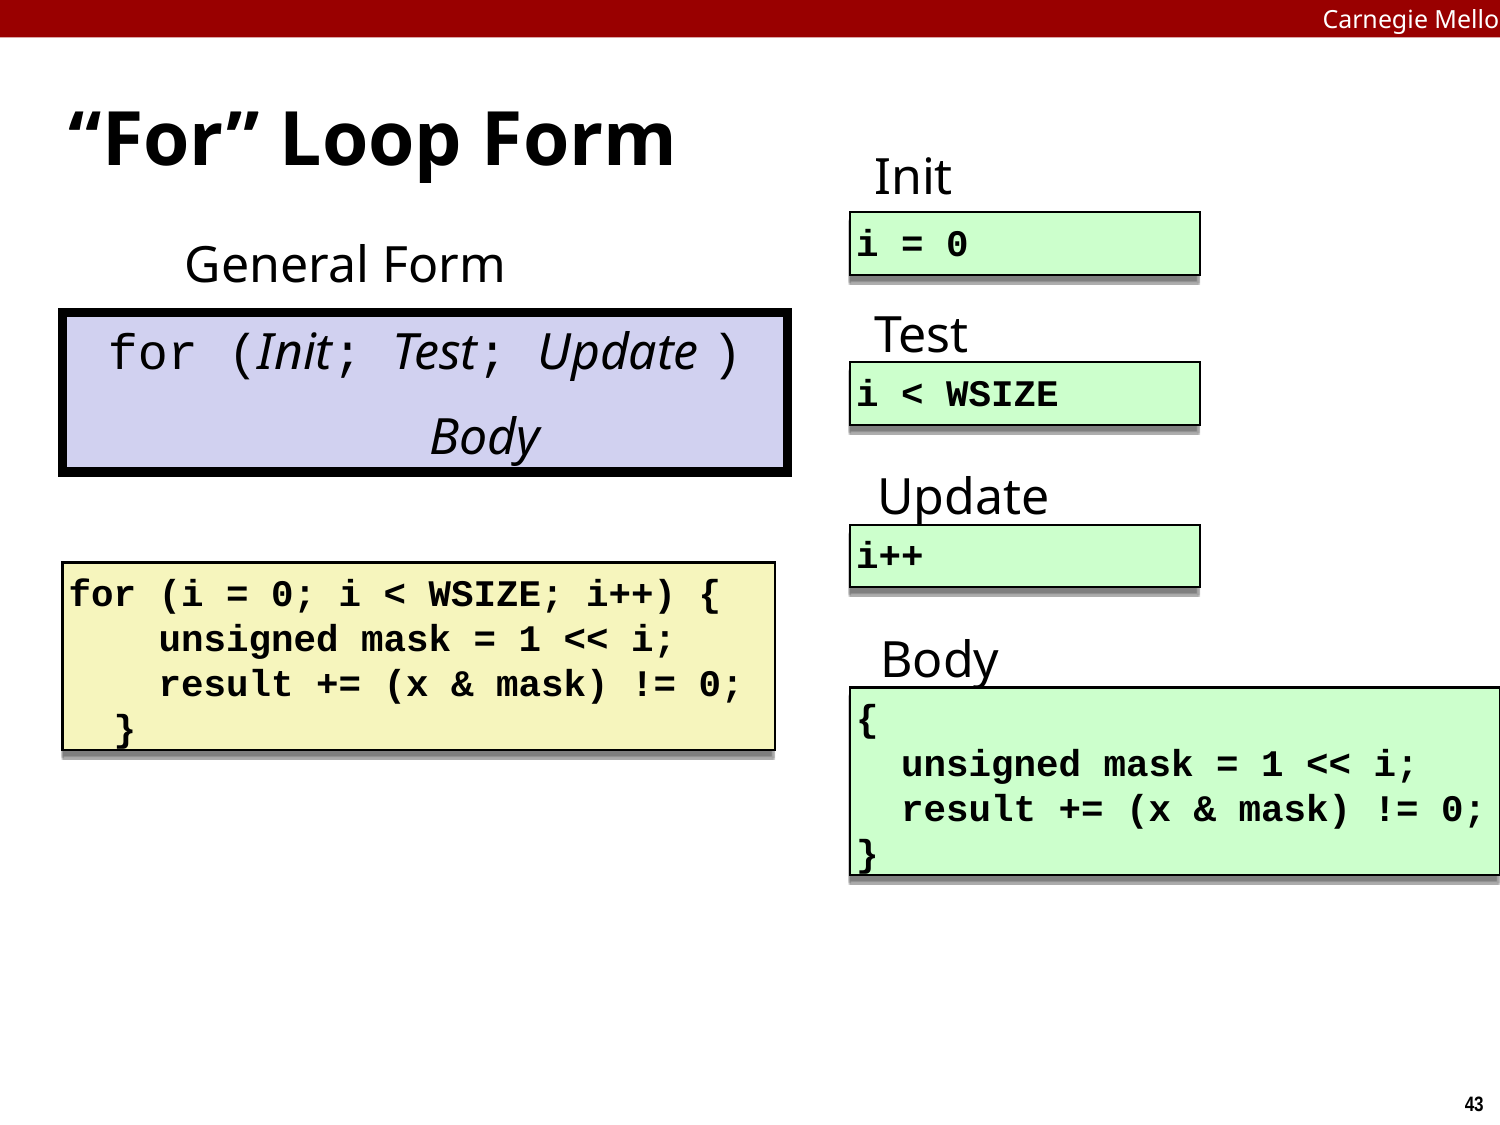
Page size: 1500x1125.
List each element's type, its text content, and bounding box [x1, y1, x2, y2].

text_box i < WSIZE [849, 362, 1200, 425]
text_box Carnegie Mellon [1322, 3, 1500, 33]
text_box for (Init; Test; Update ) Body [62, 312, 788, 472]
text_box for (i = 0; i < WSIZE; i++) { unsigned mask = 1 << i; result += (x & mask) != 0; } [62, 562, 775, 750]
text_box [0, 0, 1500, 38]
title “For” Loop Form [62, 41, 1438, 230]
text_box Init [859, 137, 1425, 206]
text_box Test [859, 294, 1425, 363]
text_box General Form [62, 224, 628, 293]
text_box Update [862, 457, 1429, 525]
text_box Body [865, 619, 1432, 688]
text_box i++ [849, 524, 1200, 588]
text_box { unsigned mask = 1 << i; result += (x & mask) != 0; } [849, 687, 1500, 875]
text_box i = 0 [849, 212, 1200, 275]
